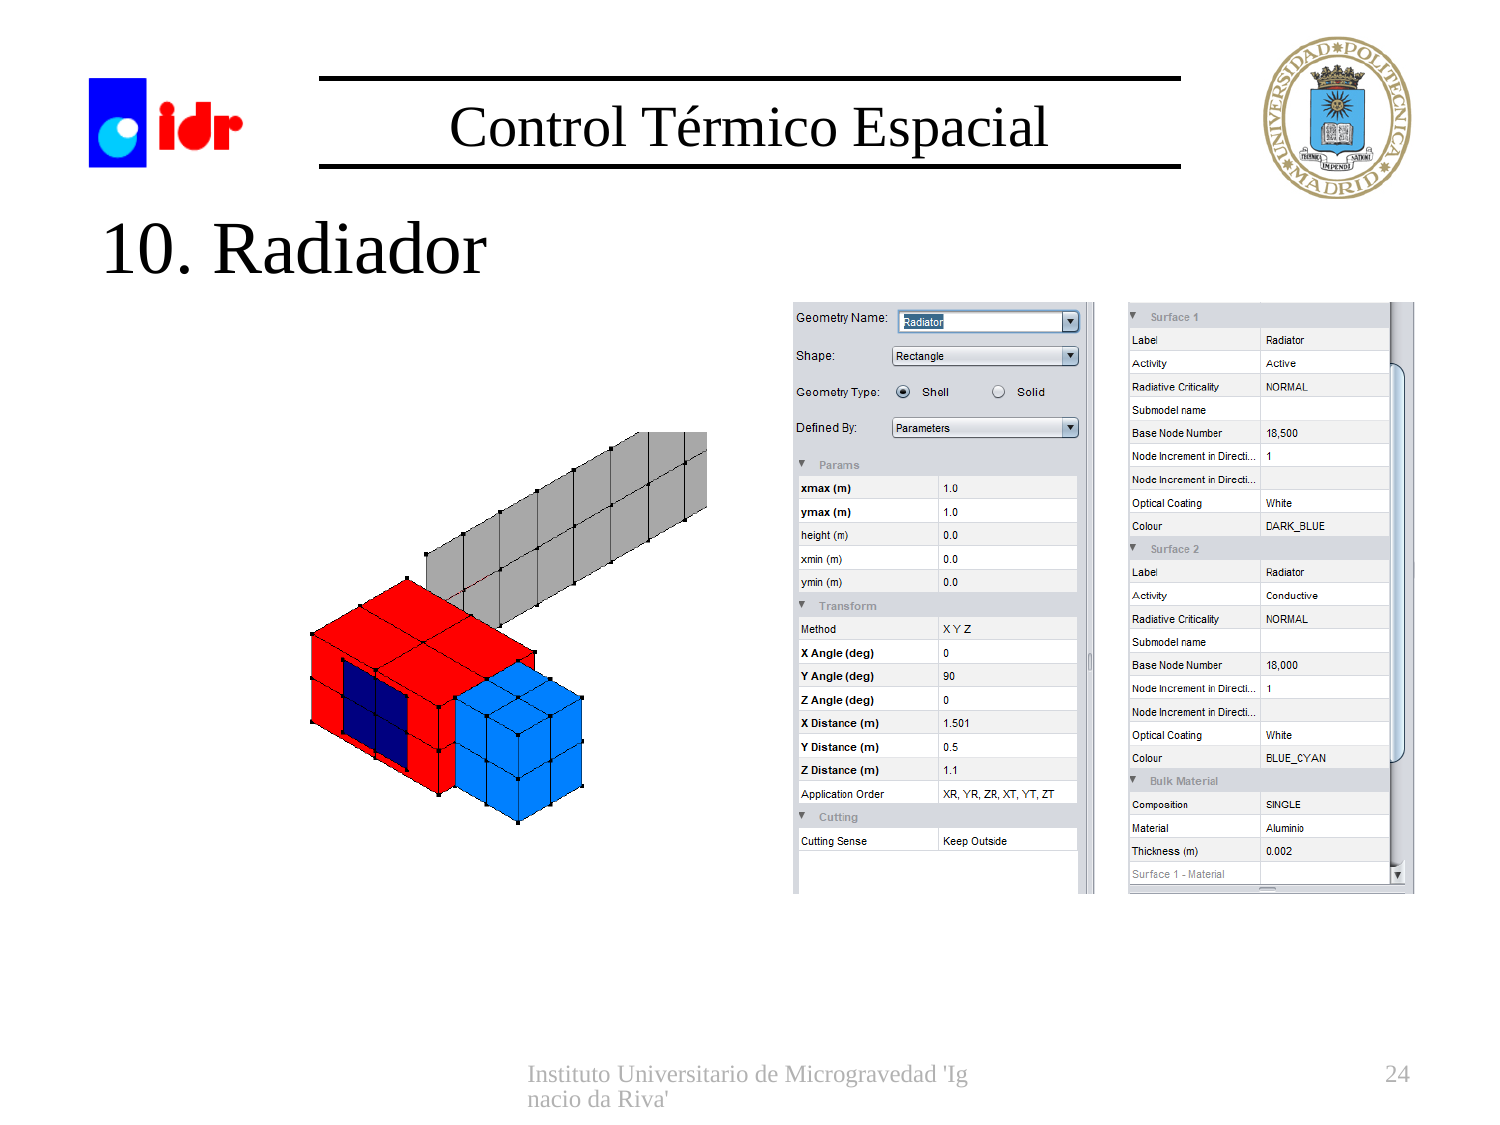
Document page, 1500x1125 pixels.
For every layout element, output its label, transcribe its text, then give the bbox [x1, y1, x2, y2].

picture [1127, 302, 1415, 894]
picture [142, 432, 707, 855]
title 10. Radiador [85, 191, 1470, 351]
slide_number 24 [1074, 1042, 1425, 1103]
picture [88, 78, 246, 171]
footer Instituto Universitario de Microgravedad 'Ignacio da Riva' [512, 1042, 988, 1103]
picture [793, 302, 1095, 894]
picture [1226, 28, 1447, 191]
